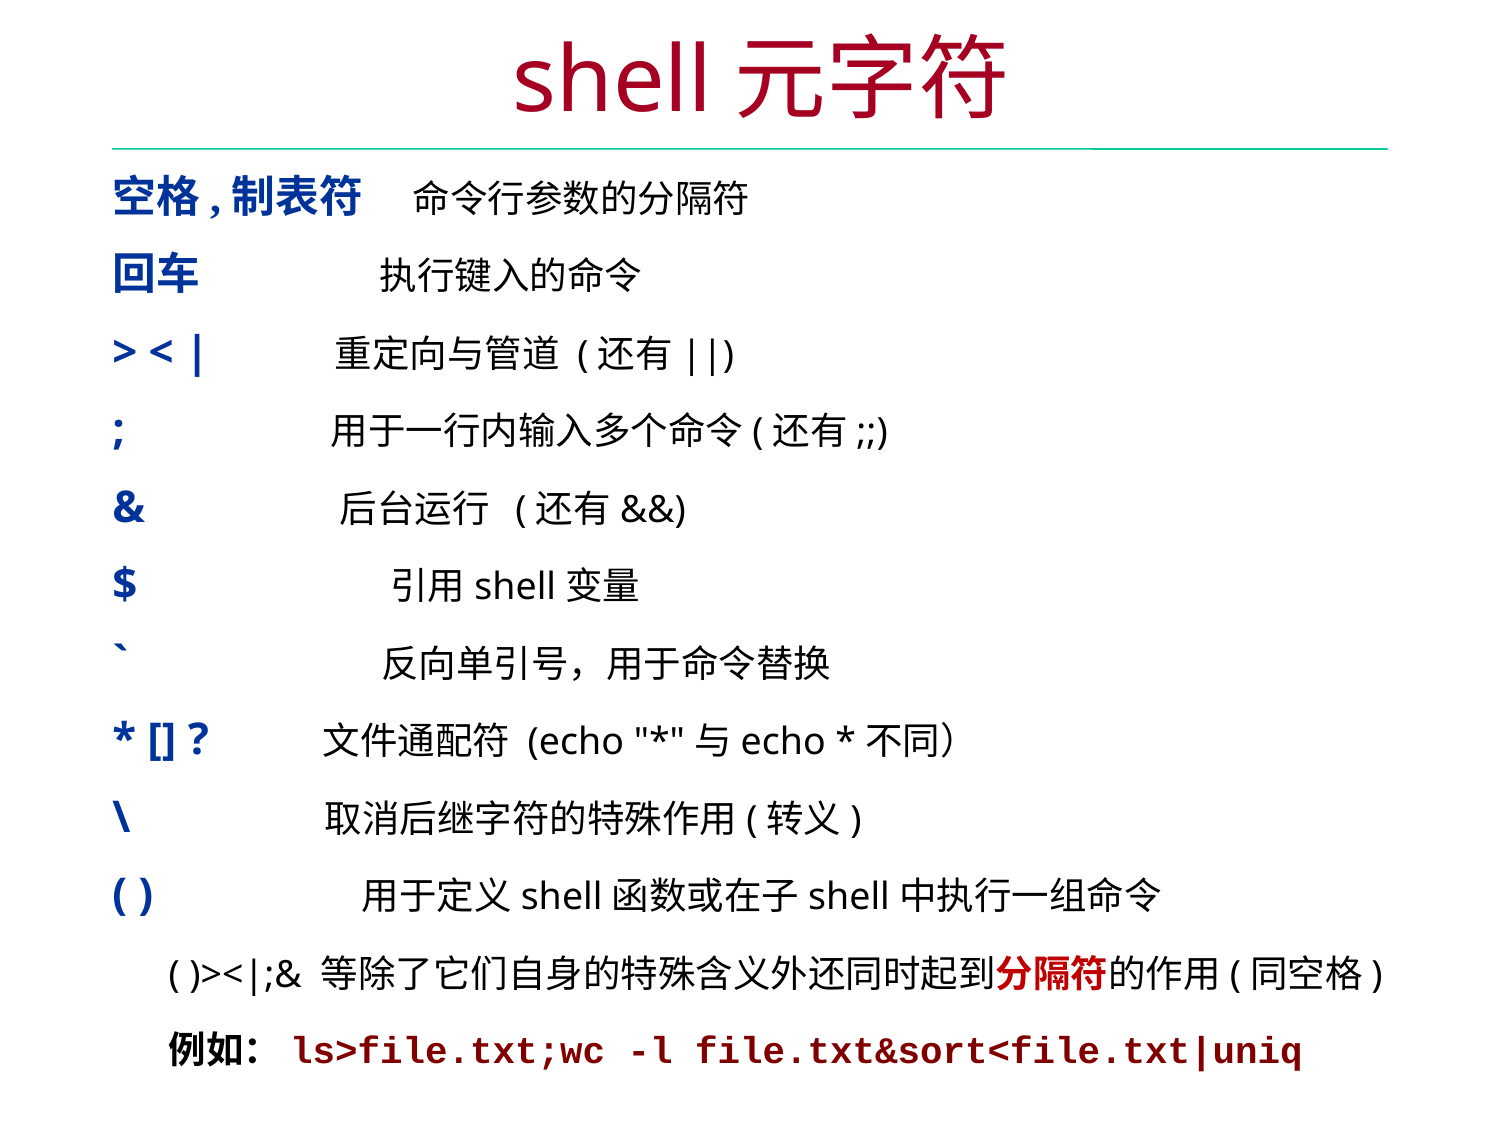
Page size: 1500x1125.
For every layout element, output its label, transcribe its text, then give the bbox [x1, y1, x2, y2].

text_box 空格,制表符 命令行参数的分隔符 回车 执行键入的命令 > < | 重定向与管道 (还有||) ; 用于一行内输入多个命令(还有;;) & 后台运行 (还有&&) $ 引用shell变量 ` 反向单引号，用于命令替换 * [] ? 文件通配符 (echo "*"与echo *不同） \ 取消后继字符的特殊作用(转义) ( ) 用于定义shell函数或在子shell中执行一组命令 ( )><|;& 等除了它们自身的特殊含义外还同时起到分隔符的作用(同空格) 例如：ls>file.txt;wc -l file.txt&sort<file.txt|uniq [101, 146, 1418, 1106]
text_box shell元字符 [123, 18, 1399, 149]
